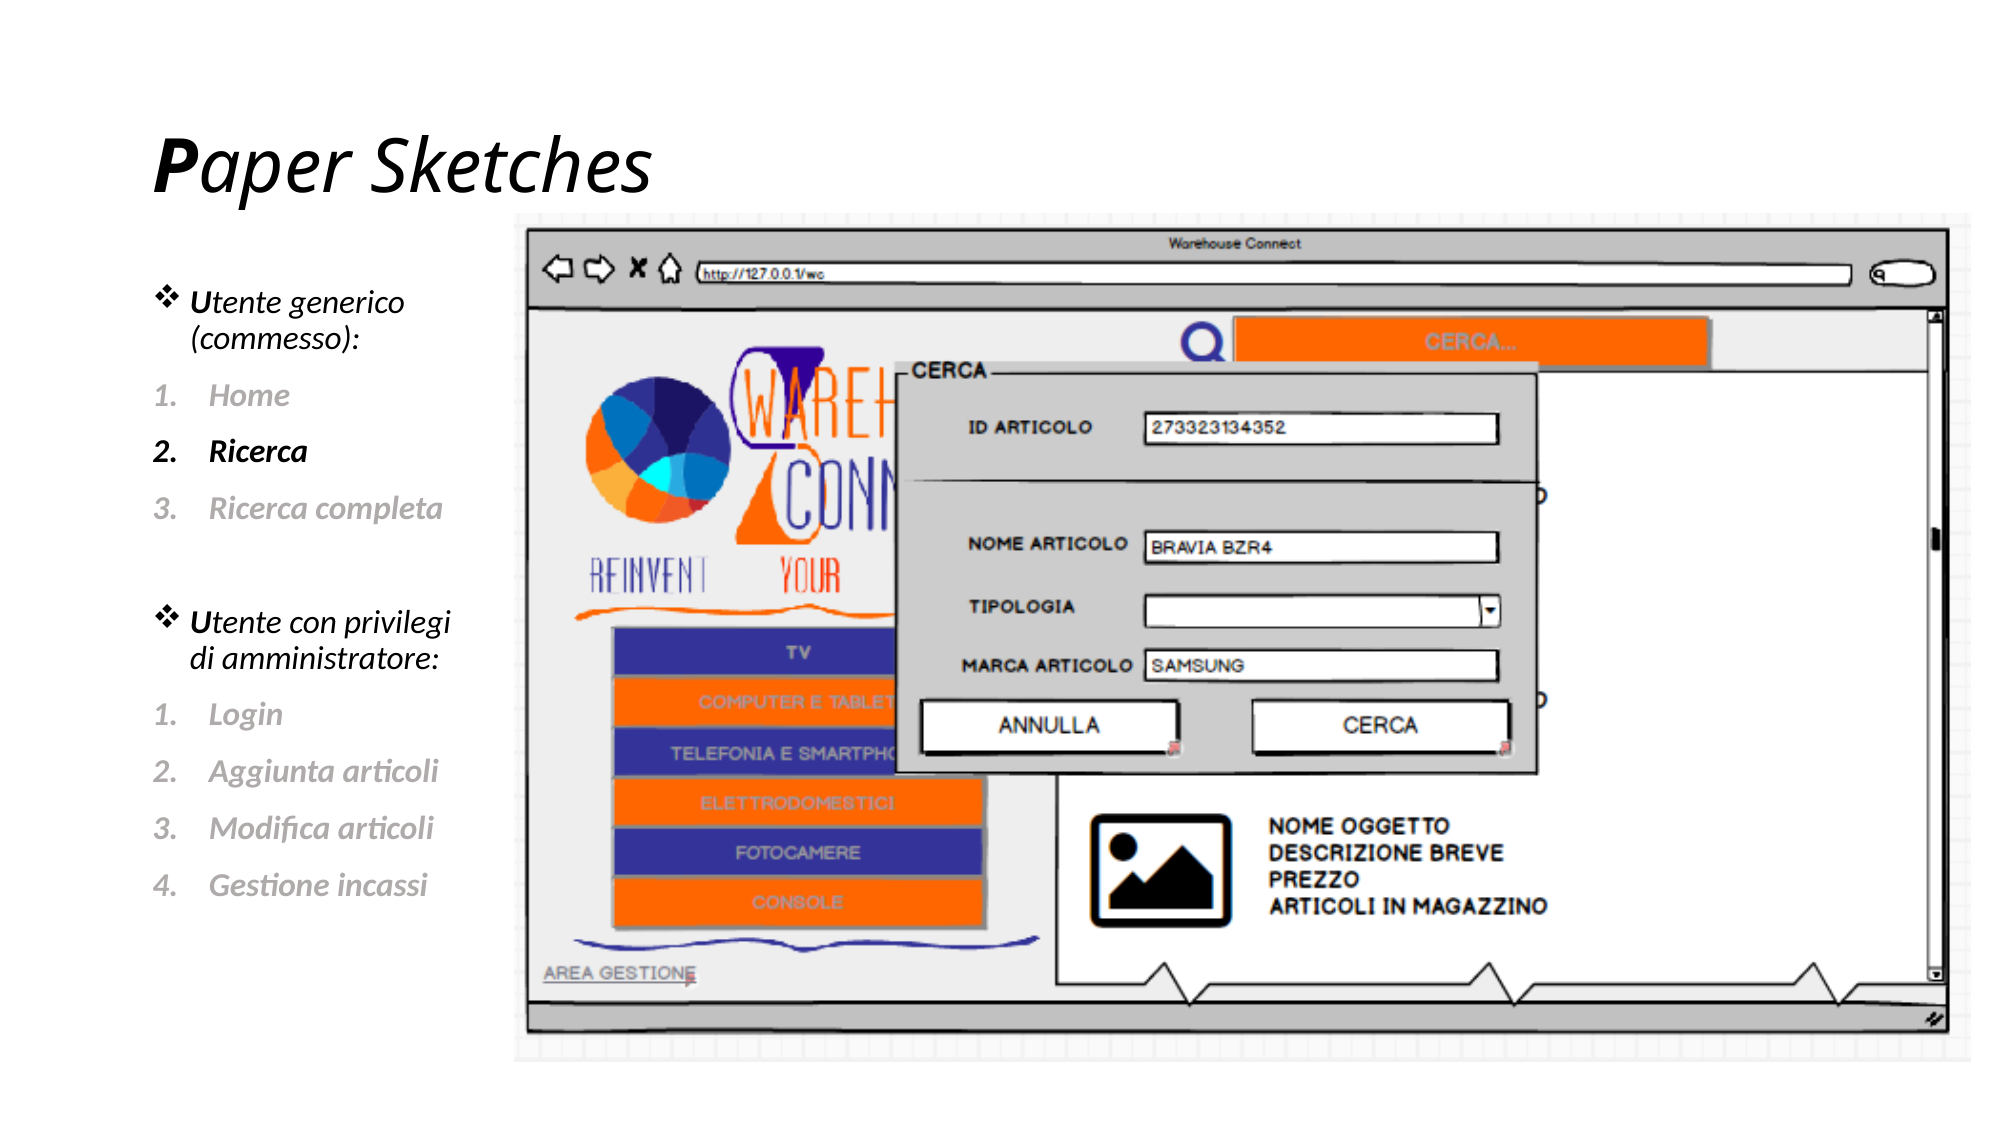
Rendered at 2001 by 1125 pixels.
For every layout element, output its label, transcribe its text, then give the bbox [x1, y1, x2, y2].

title Paper Sketches [137, 59, 1863, 277]
picture [514, 213, 1971, 1062]
list Utente generico (commesso): Home Ricerca Ricerca completa Utente con privilegi di amministratore: Login Aggiunta articoli Modifica articoli Gestione incassi [137, 277, 514, 1003]
